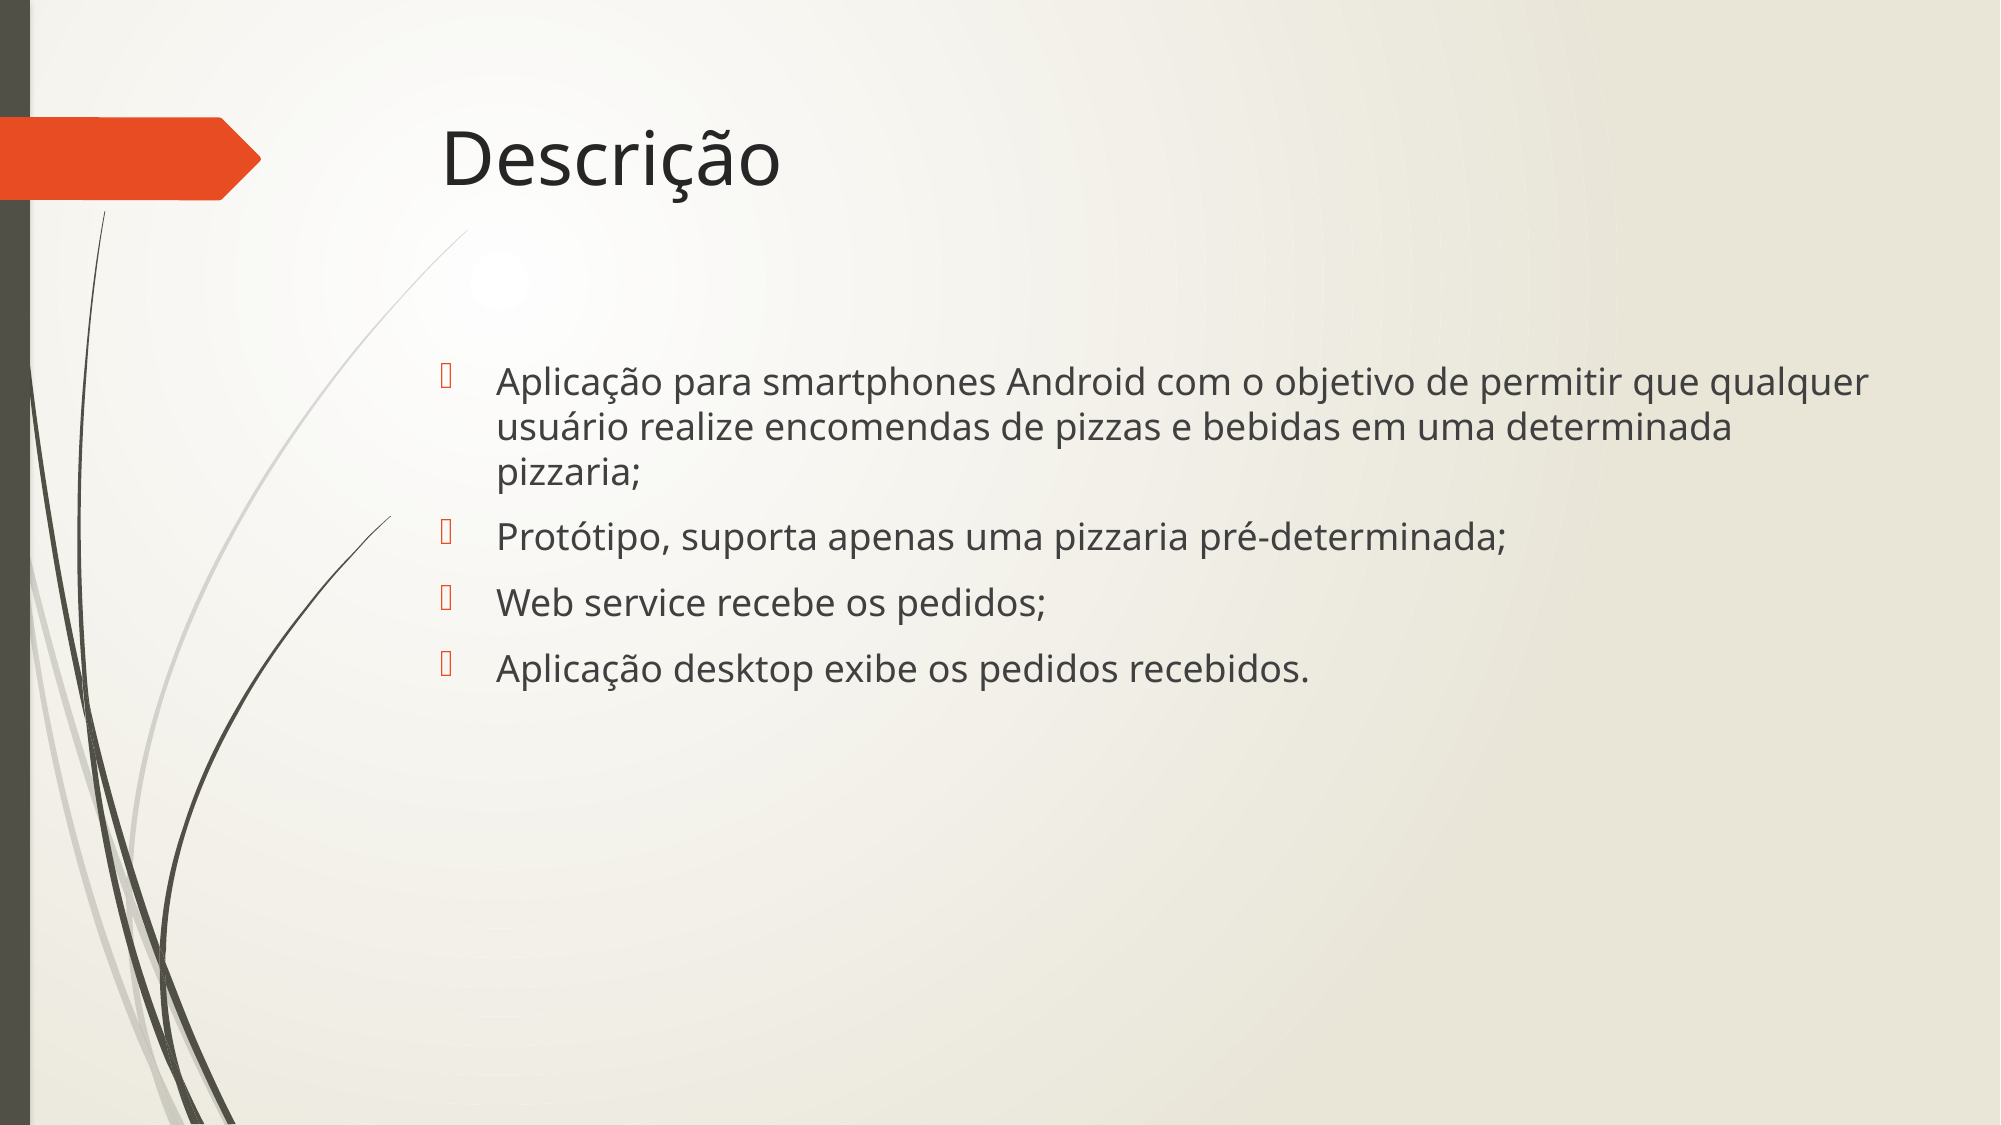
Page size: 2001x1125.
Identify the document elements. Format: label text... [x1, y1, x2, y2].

list Aplicação para smartphones Android com o objetivo de permitir que qualquer usuário realize encomendas de pizzas e bebidas em uma determinada pizzaria; Protótipo, suporta apenas uma pizzaria pré-determinada; Web service recebe os pedidos; Aplicação desktop exibe os pedidos recebidos. [424, 350, 1888, 970]
title Descrição [425, 102, 1888, 313]
